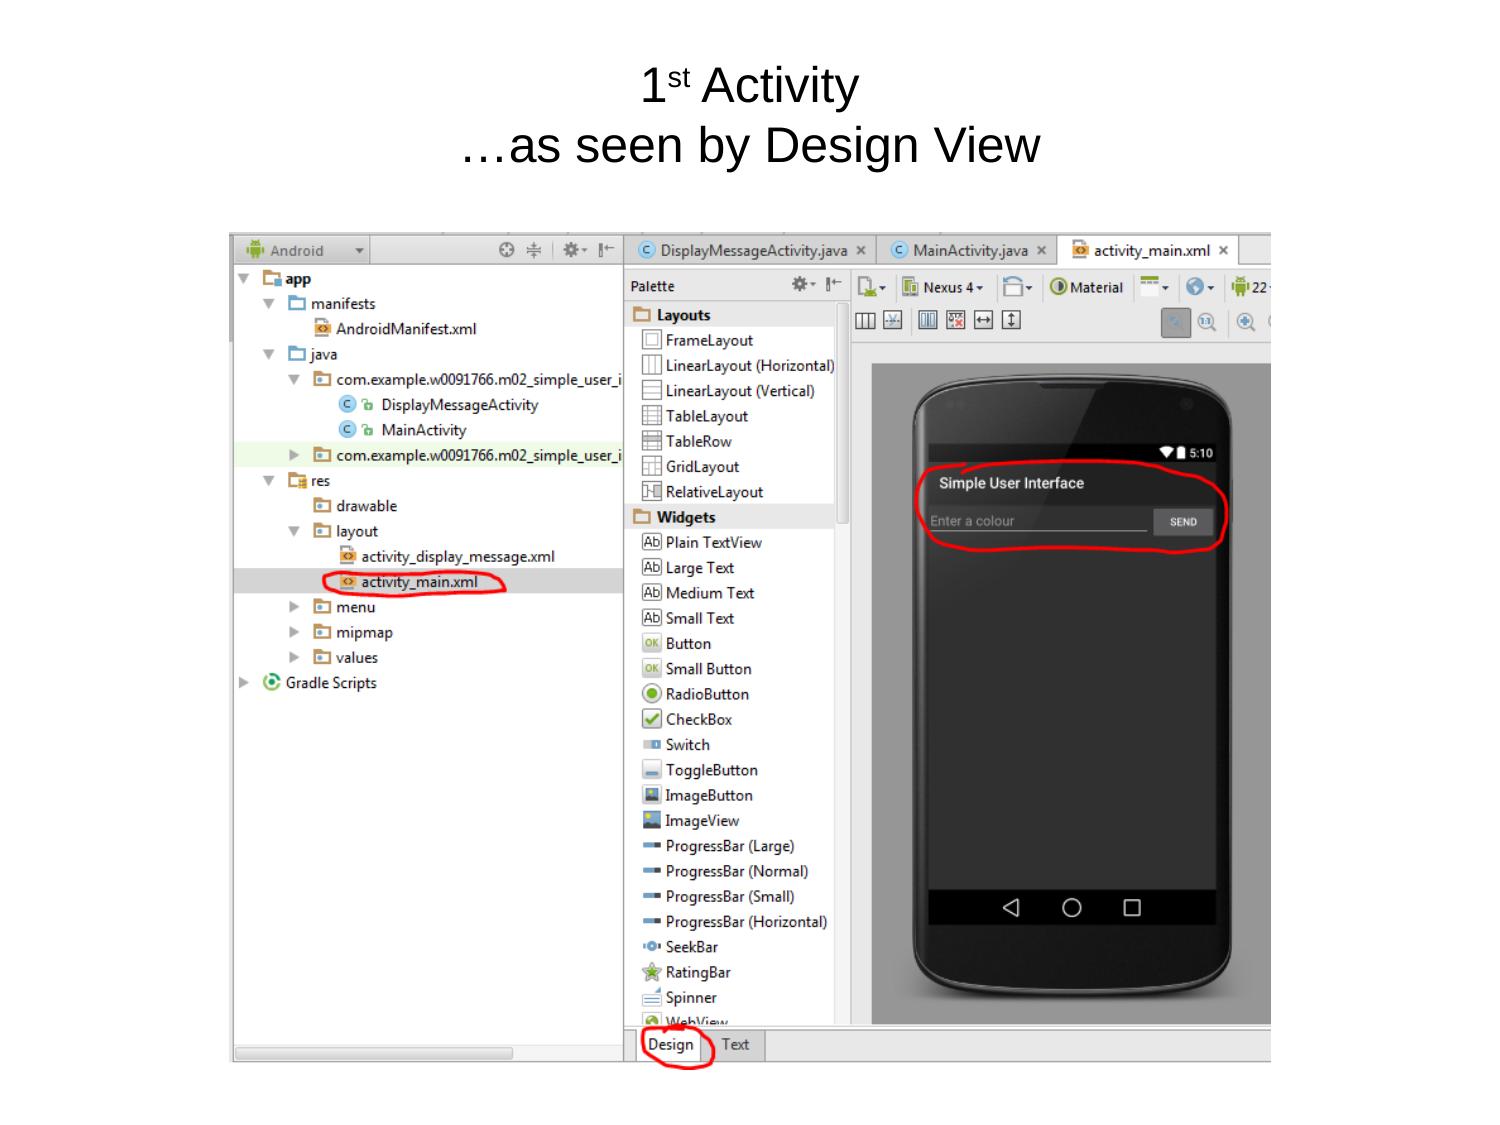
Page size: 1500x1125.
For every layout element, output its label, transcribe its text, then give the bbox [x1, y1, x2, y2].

picture [228, 232, 1271, 1070]
text_box 1st Activity …as seen by Design View [74, 45, 1425, 233]
